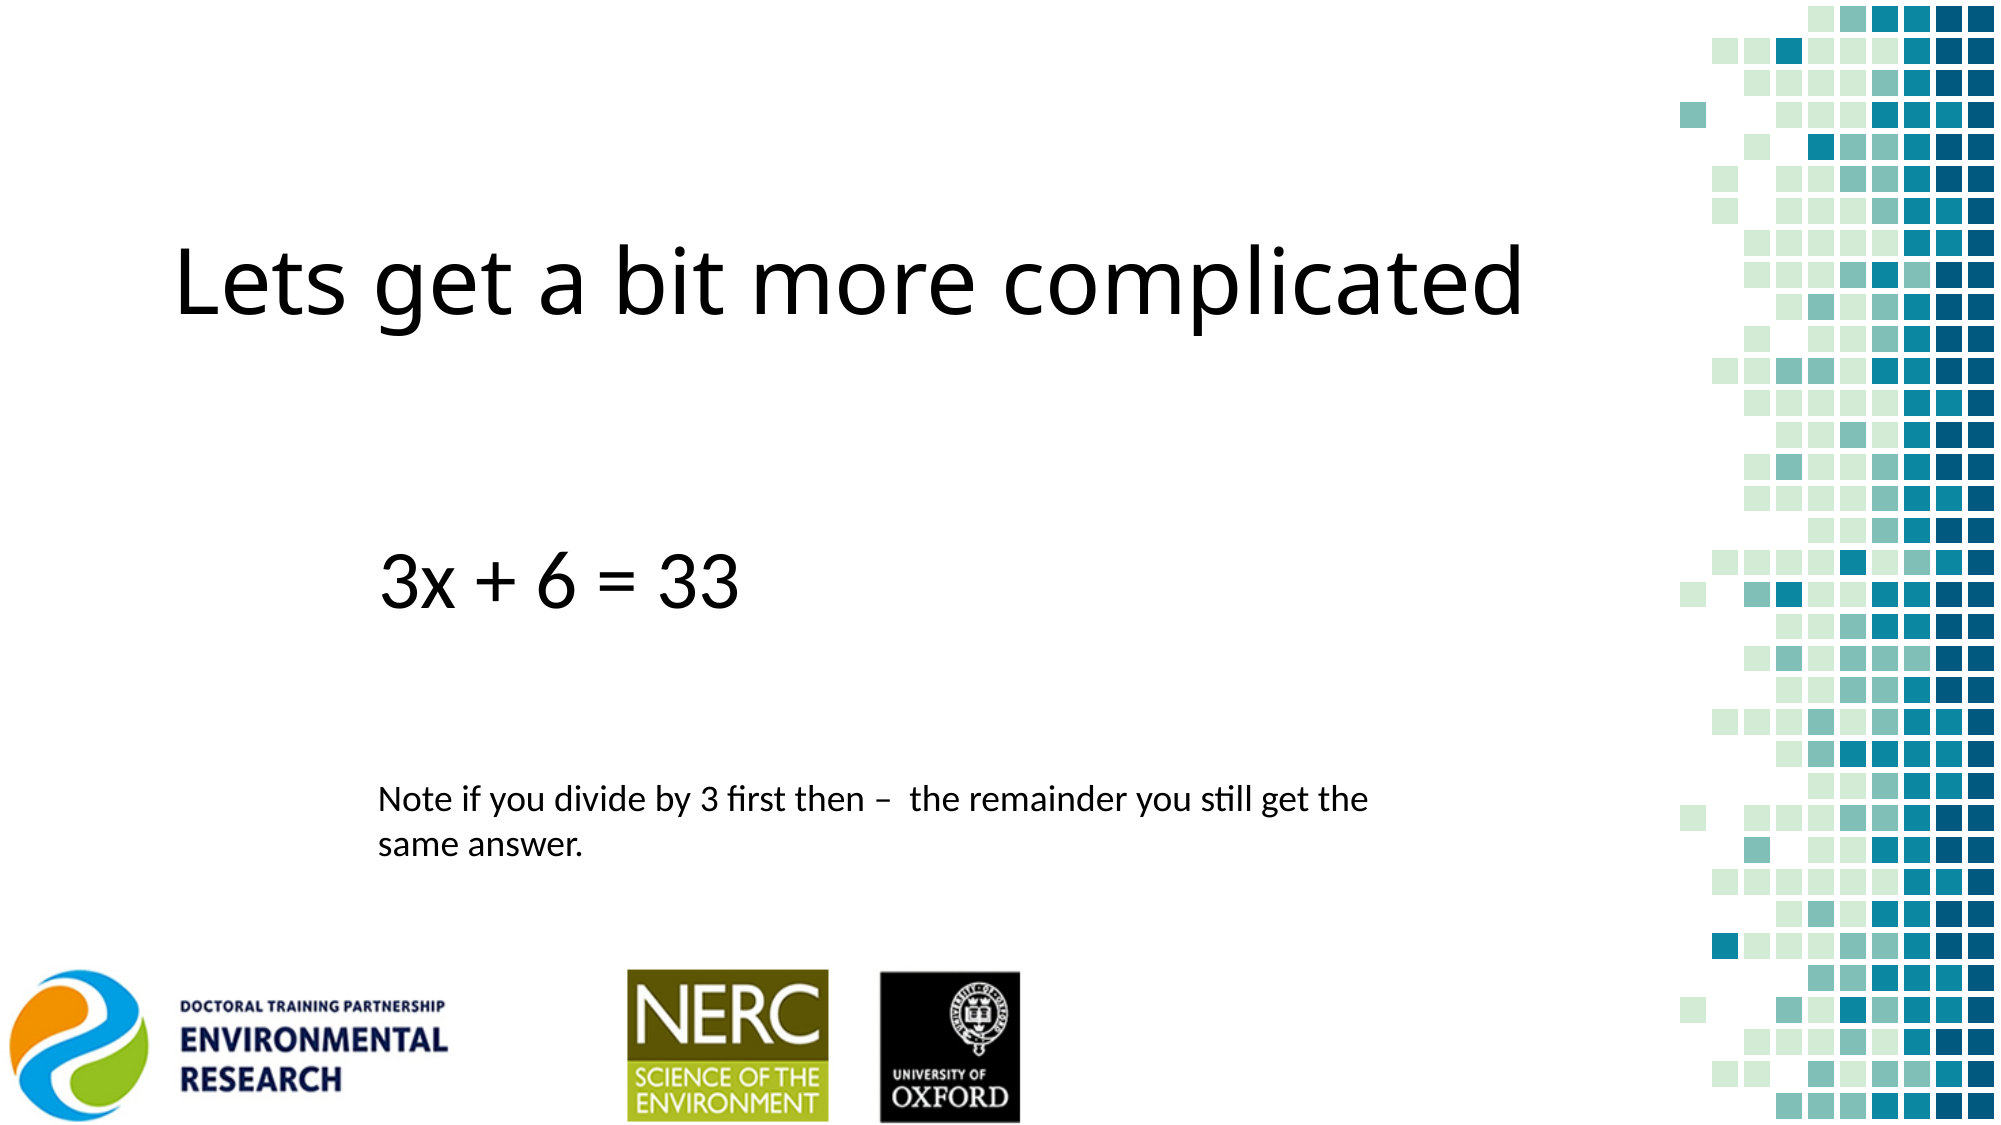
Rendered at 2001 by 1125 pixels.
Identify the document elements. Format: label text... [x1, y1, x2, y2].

title Lets get a bit more complicated [157, 161, 1636, 350]
text_box Note if you divide by 3 first then – the remainder you still get the same answer. [363, 766, 1444, 872]
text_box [0, 964, 1676, 1125]
text_box 3x + 6 = 33 [363, 518, 1484, 634]
